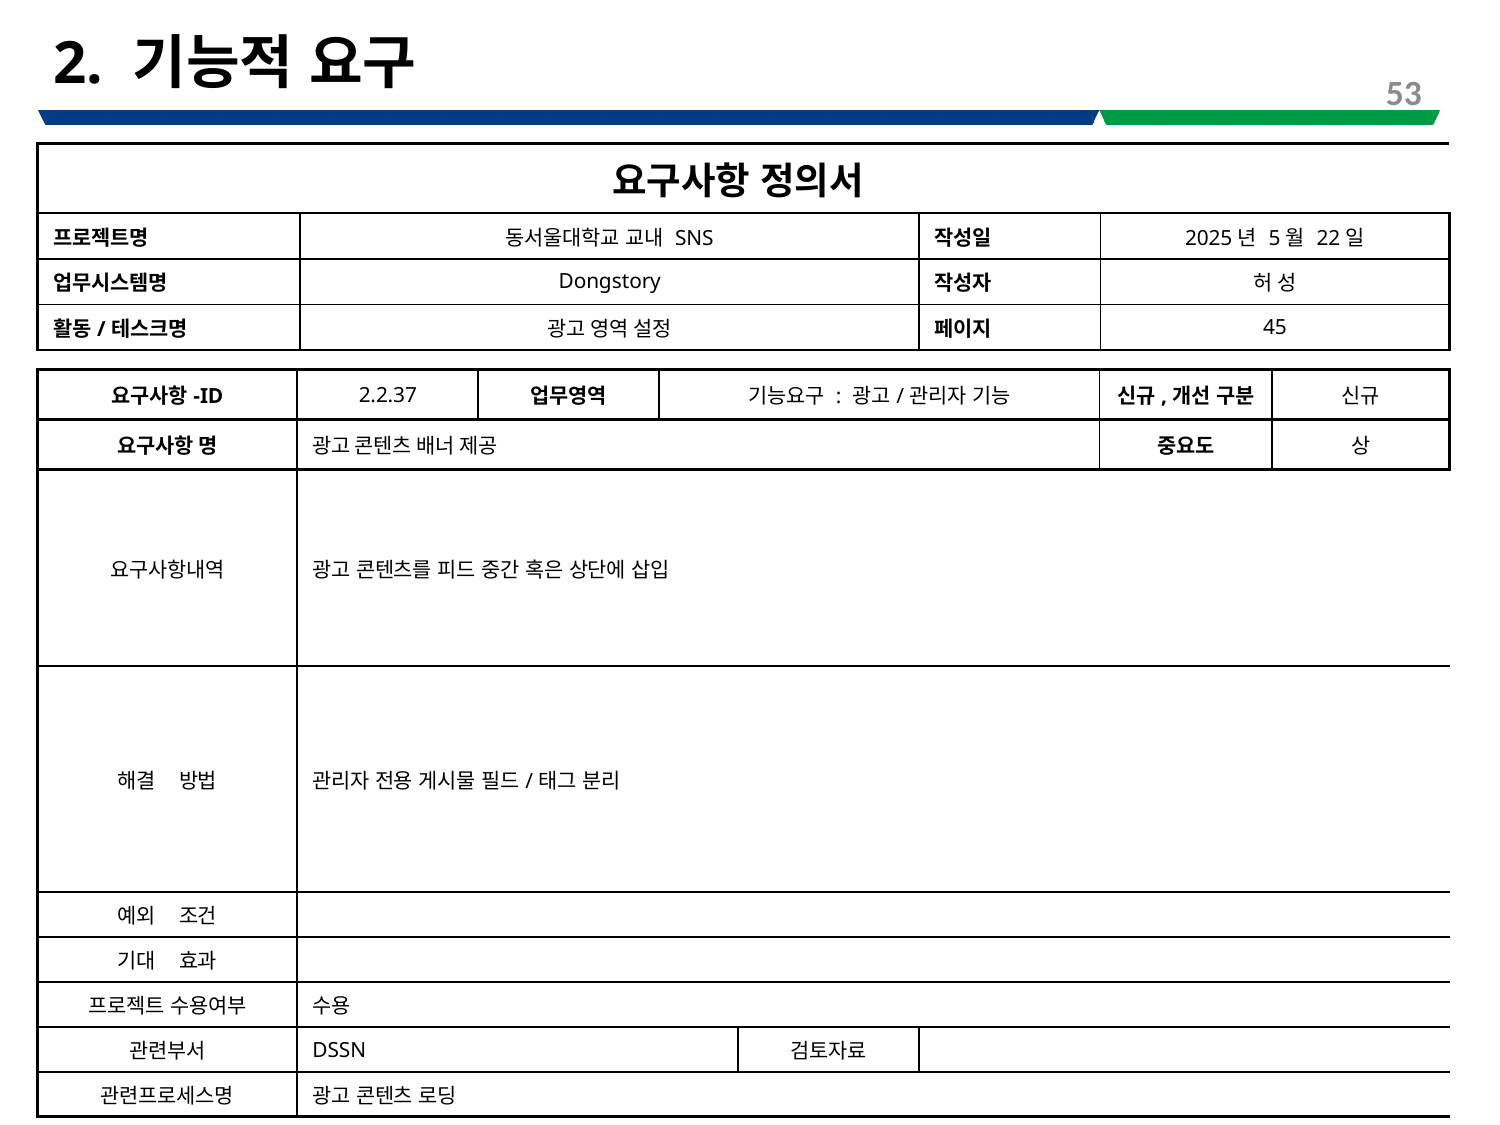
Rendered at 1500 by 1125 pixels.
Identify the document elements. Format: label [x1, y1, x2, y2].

table_cell [301, 260, 918, 304]
slide_number [1193, 61, 1437, 121]
picture [38, 110, 1440, 125]
table_cell [39, 260, 299, 304]
table_cell [298, 893, 1450, 936]
table_cell [1100, 421, 1271, 468]
table_header [298, 371, 477, 418]
table_header [39, 145, 1449, 212]
table_cell [1101, 214, 1448, 258]
table_cell [39, 667, 296, 891]
table_cell [1101, 305, 1448, 349]
table_cell [39, 938, 296, 981]
table_header [39, 371, 296, 418]
table_cell [739, 1028, 918, 1071]
table_cell [298, 667, 1450, 891]
table_cell [39, 1028, 296, 1071]
table_cell [298, 1073, 1450, 1115]
table_cell [39, 893, 296, 936]
table_cell [301, 214, 918, 258]
table_cell [920, 1028, 1450, 1071]
table_cell [39, 421, 296, 468]
table_header [1100, 371, 1271, 418]
table_header [1273, 371, 1448, 418]
table_cell [39, 305, 299, 349]
table_cell [298, 1028, 737, 1071]
table_cell [298, 983, 1450, 1026]
table_cell [298, 471, 1450, 665]
table_header [660, 371, 1099, 418]
table_cell [39, 214, 299, 258]
table_cell [301, 305, 918, 349]
table_cell [920, 305, 1100, 349]
table_cell [920, 214, 1100, 258]
table_cell [920, 260, 1100, 304]
table_cell [39, 983, 296, 1026]
table_cell [1101, 260, 1448, 304]
title [38, 31, 843, 97]
table_cell [39, 1073, 296, 1115]
table_cell [298, 421, 1099, 468]
table_cell [39, 471, 296, 665]
table_header [479, 371, 658, 418]
table_cell [1273, 421, 1448, 468]
table_cell [298, 938, 1450, 981]
